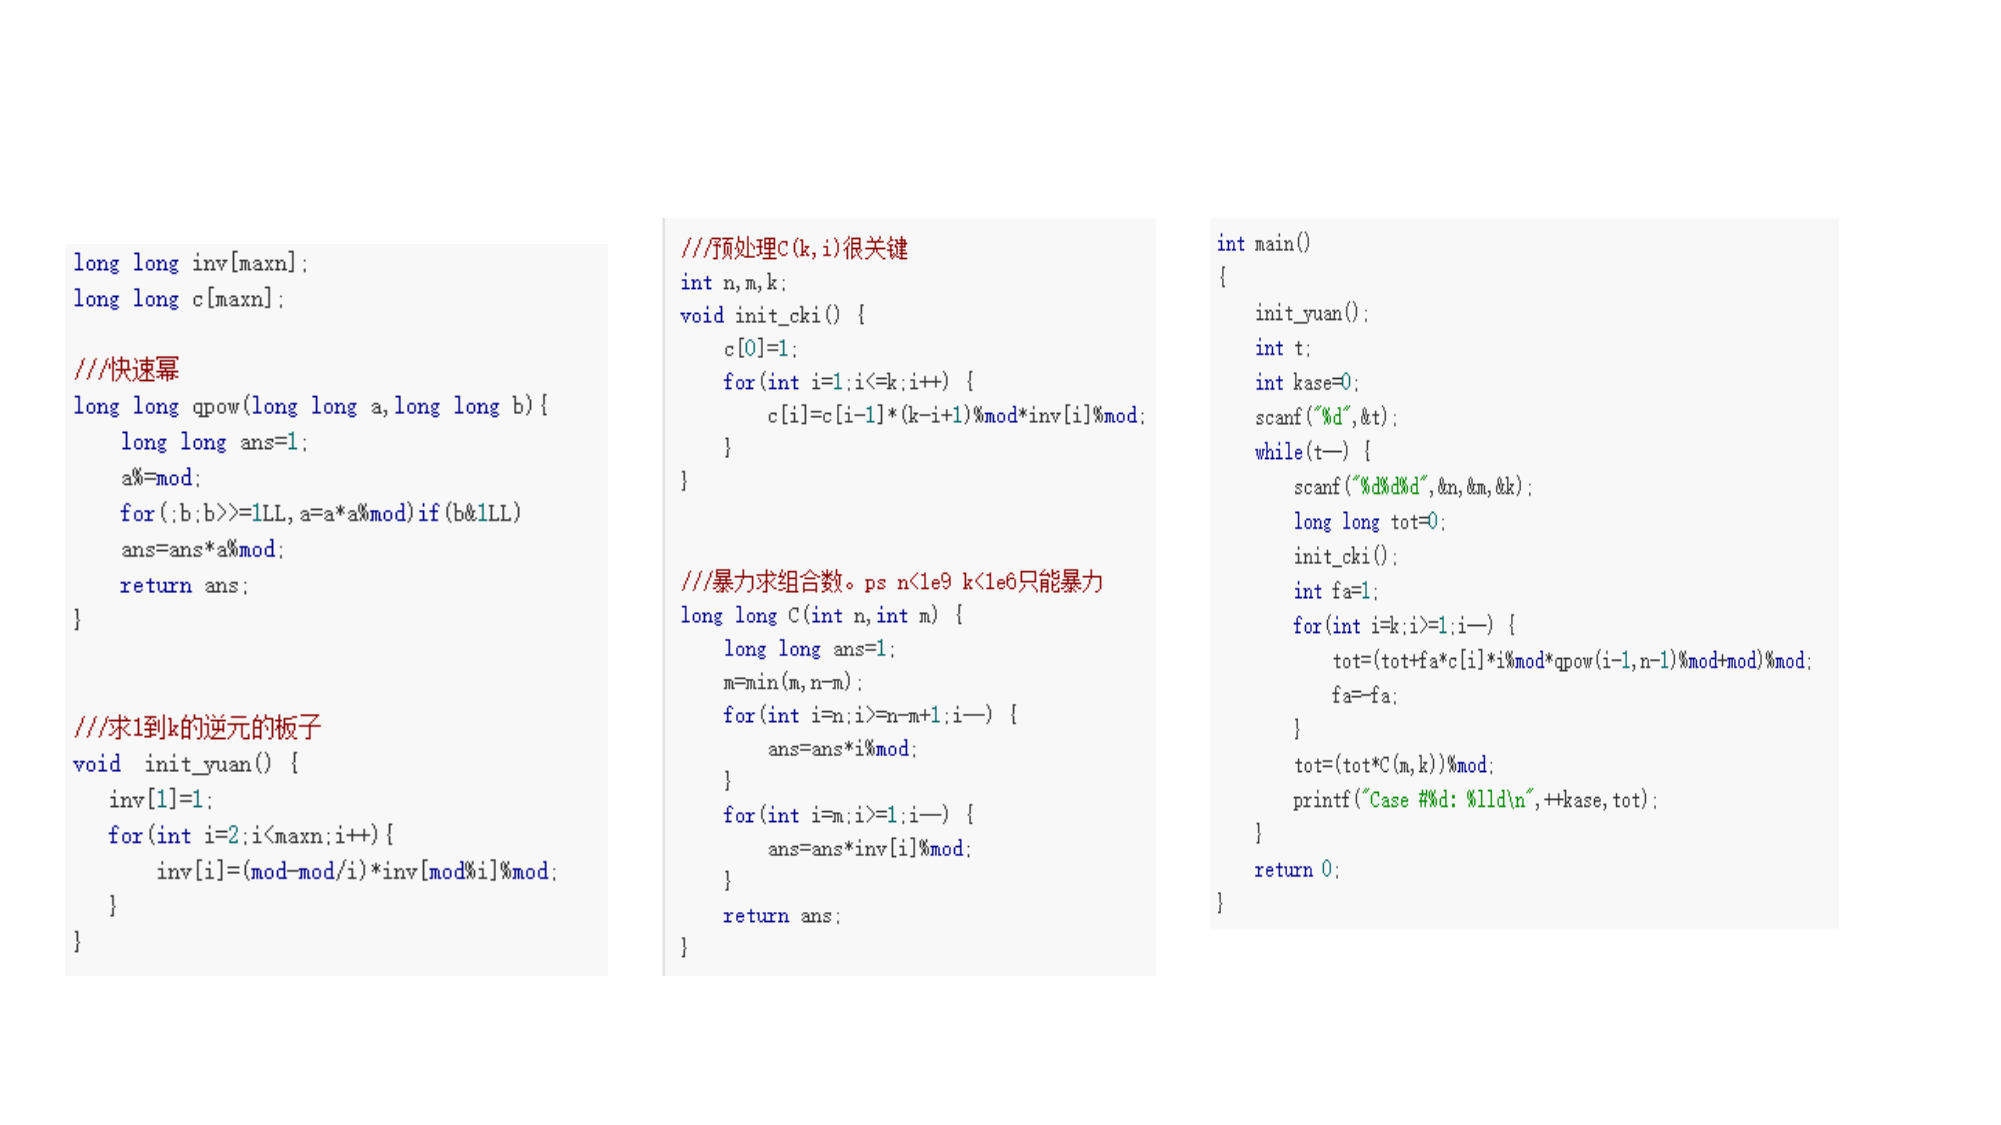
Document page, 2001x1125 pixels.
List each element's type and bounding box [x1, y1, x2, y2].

picture [662, 218, 1156, 976]
list [65, 244, 608, 976]
picture [1210, 218, 1839, 931]
